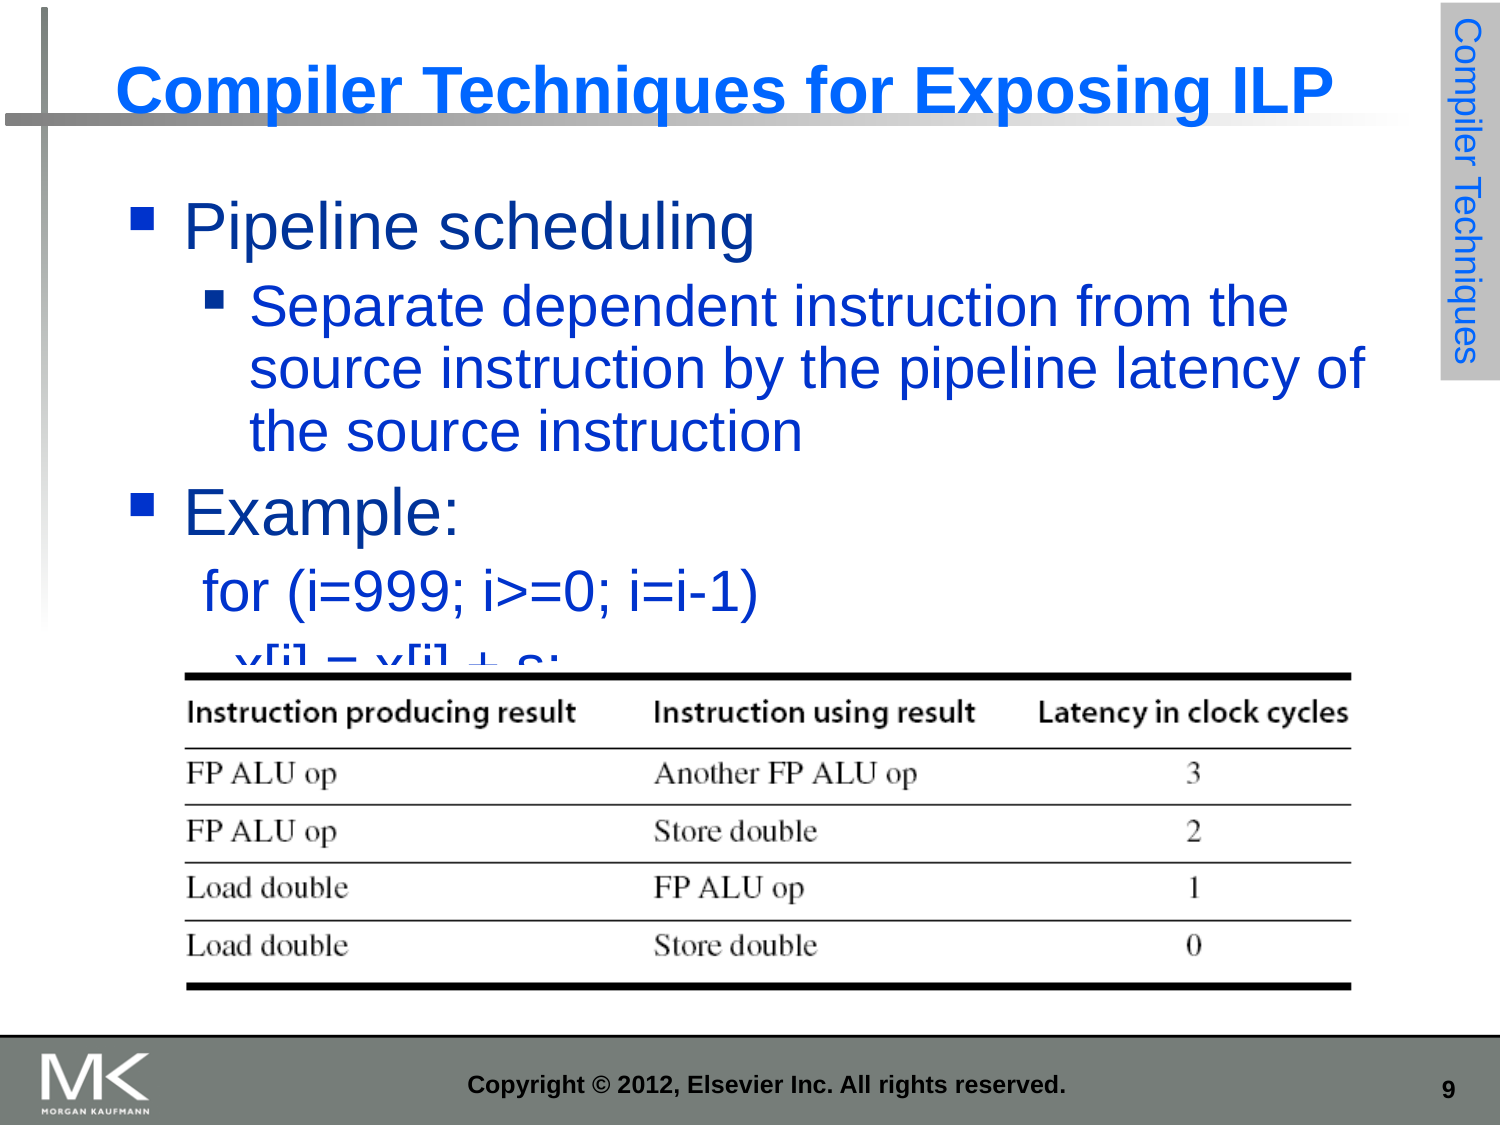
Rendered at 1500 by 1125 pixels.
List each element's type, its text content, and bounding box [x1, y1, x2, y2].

picture [29, 1046, 160, 1123]
footer Copyright © 2012, Elsevier Inc. All rights reserved. [170, 1046, 1365, 1106]
picture [170, 664, 1364, 1000]
text_box Compiler Techniques [1440, 2, 1500, 381]
title Compiler Techniques for Exposing ILP [100, 37, 1440, 135]
list Pipeline scheduling Separate dependent instruction from the source instruction by the pipeline latency of the source instruction Example: for (i=999; i>=0; i=i-1) x[i] = x[i] + s; [111, 184, 1470, 1024]
